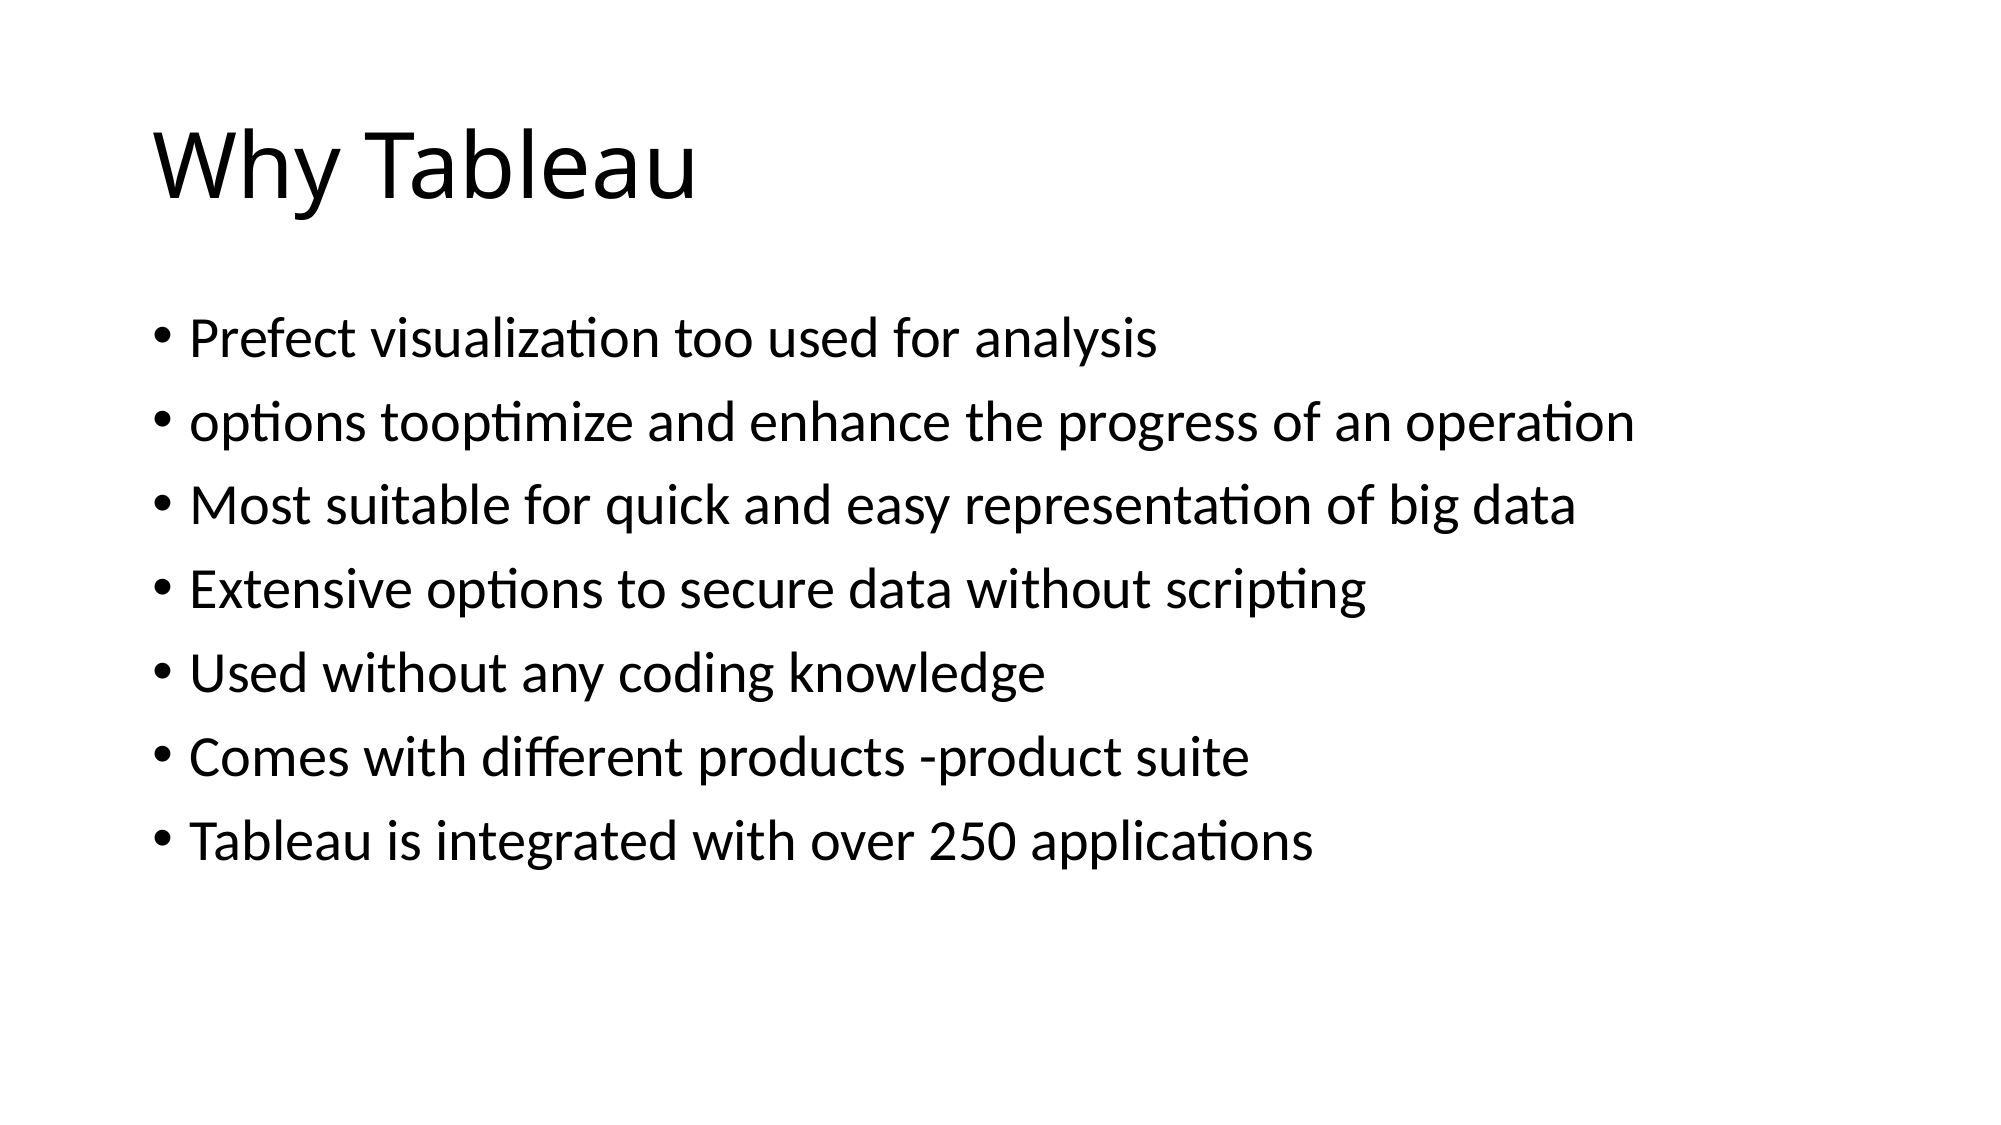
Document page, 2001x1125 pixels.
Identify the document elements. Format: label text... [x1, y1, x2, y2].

list Prefect visualization too used for analysis options tooptimize and enhance the progress of an operation Most suitable for quick and easy representation of big data Extensive options to secure data without scripting Used without any coding knowledge Comes with different products -product suite Tableau is integrated with over 250 applications [137, 299, 1863, 1014]
title Why Tableau [137, 59, 1863, 278]
